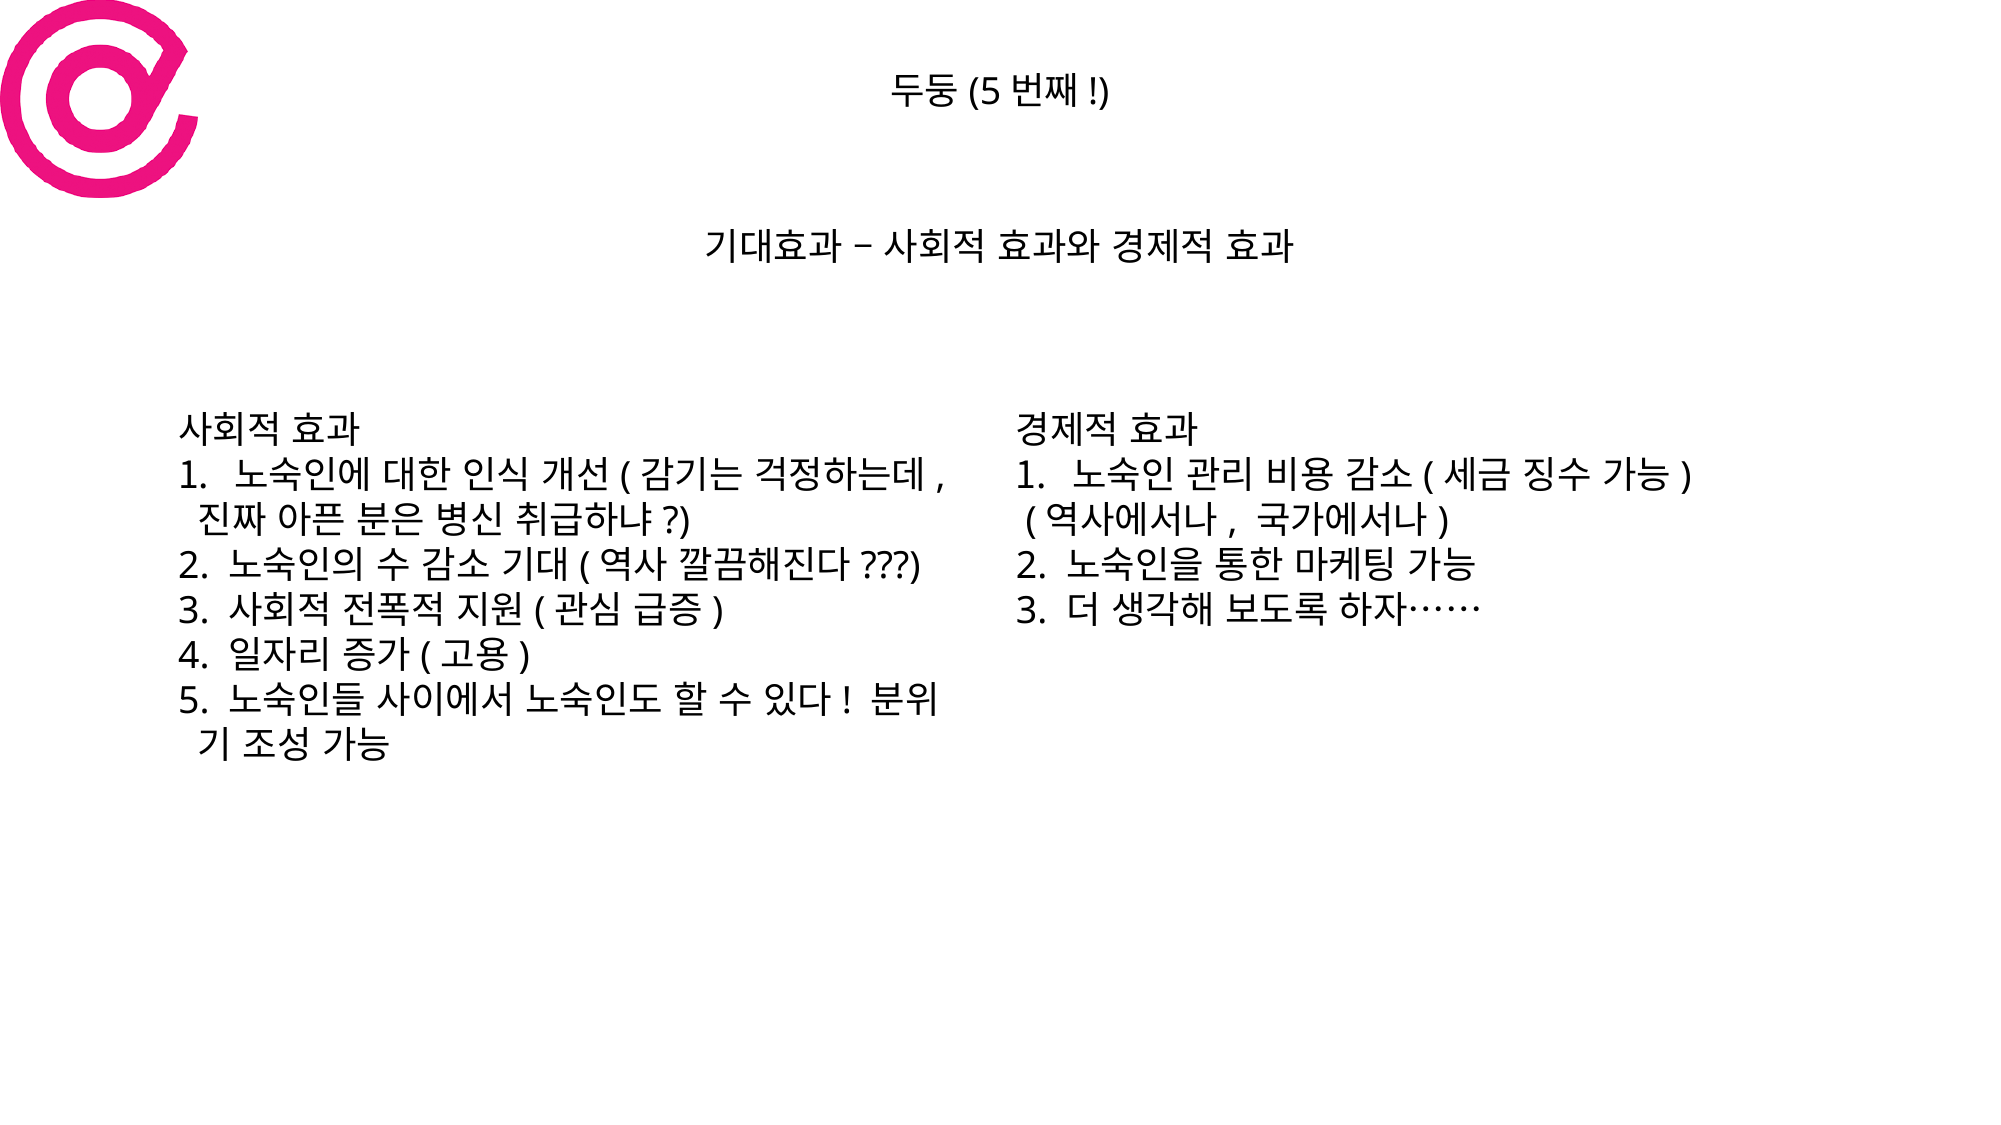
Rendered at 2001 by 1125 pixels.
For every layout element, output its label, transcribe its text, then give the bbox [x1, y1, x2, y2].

text_box 경제적 효과 노숙인 관리 비용 감소(세금 징수 가능) (역사에서나, 국가에서나) 2. 노숙인을 통한 마케팅 가능 3. 더 생각해 보도록 하자…… [1001, 399, 1707, 639]
picture [0, 0, 198, 198]
text_box 사회적 효과 노숙인에 대한 인식 개선(감기는 걱정하는데, 진짜 아픈 분은 병신 취급하냐?) 2. 노숙인의 수 감소 기대(역사 깔끔해진다???) 3. 사회적 전폭적 지원(관심 급증) 4. 일자리 증가(고용) 5. 노숙인들 사이에서 노숙인도 할 수 있다! 분위 기 조성 가능 [163, 399, 961, 774]
text_box 두둥(5번째!) [875, 60, 1125, 120]
text_box 기대효과 – 사회적 효과와 경제적 효과 [689, 215, 1310, 276]
